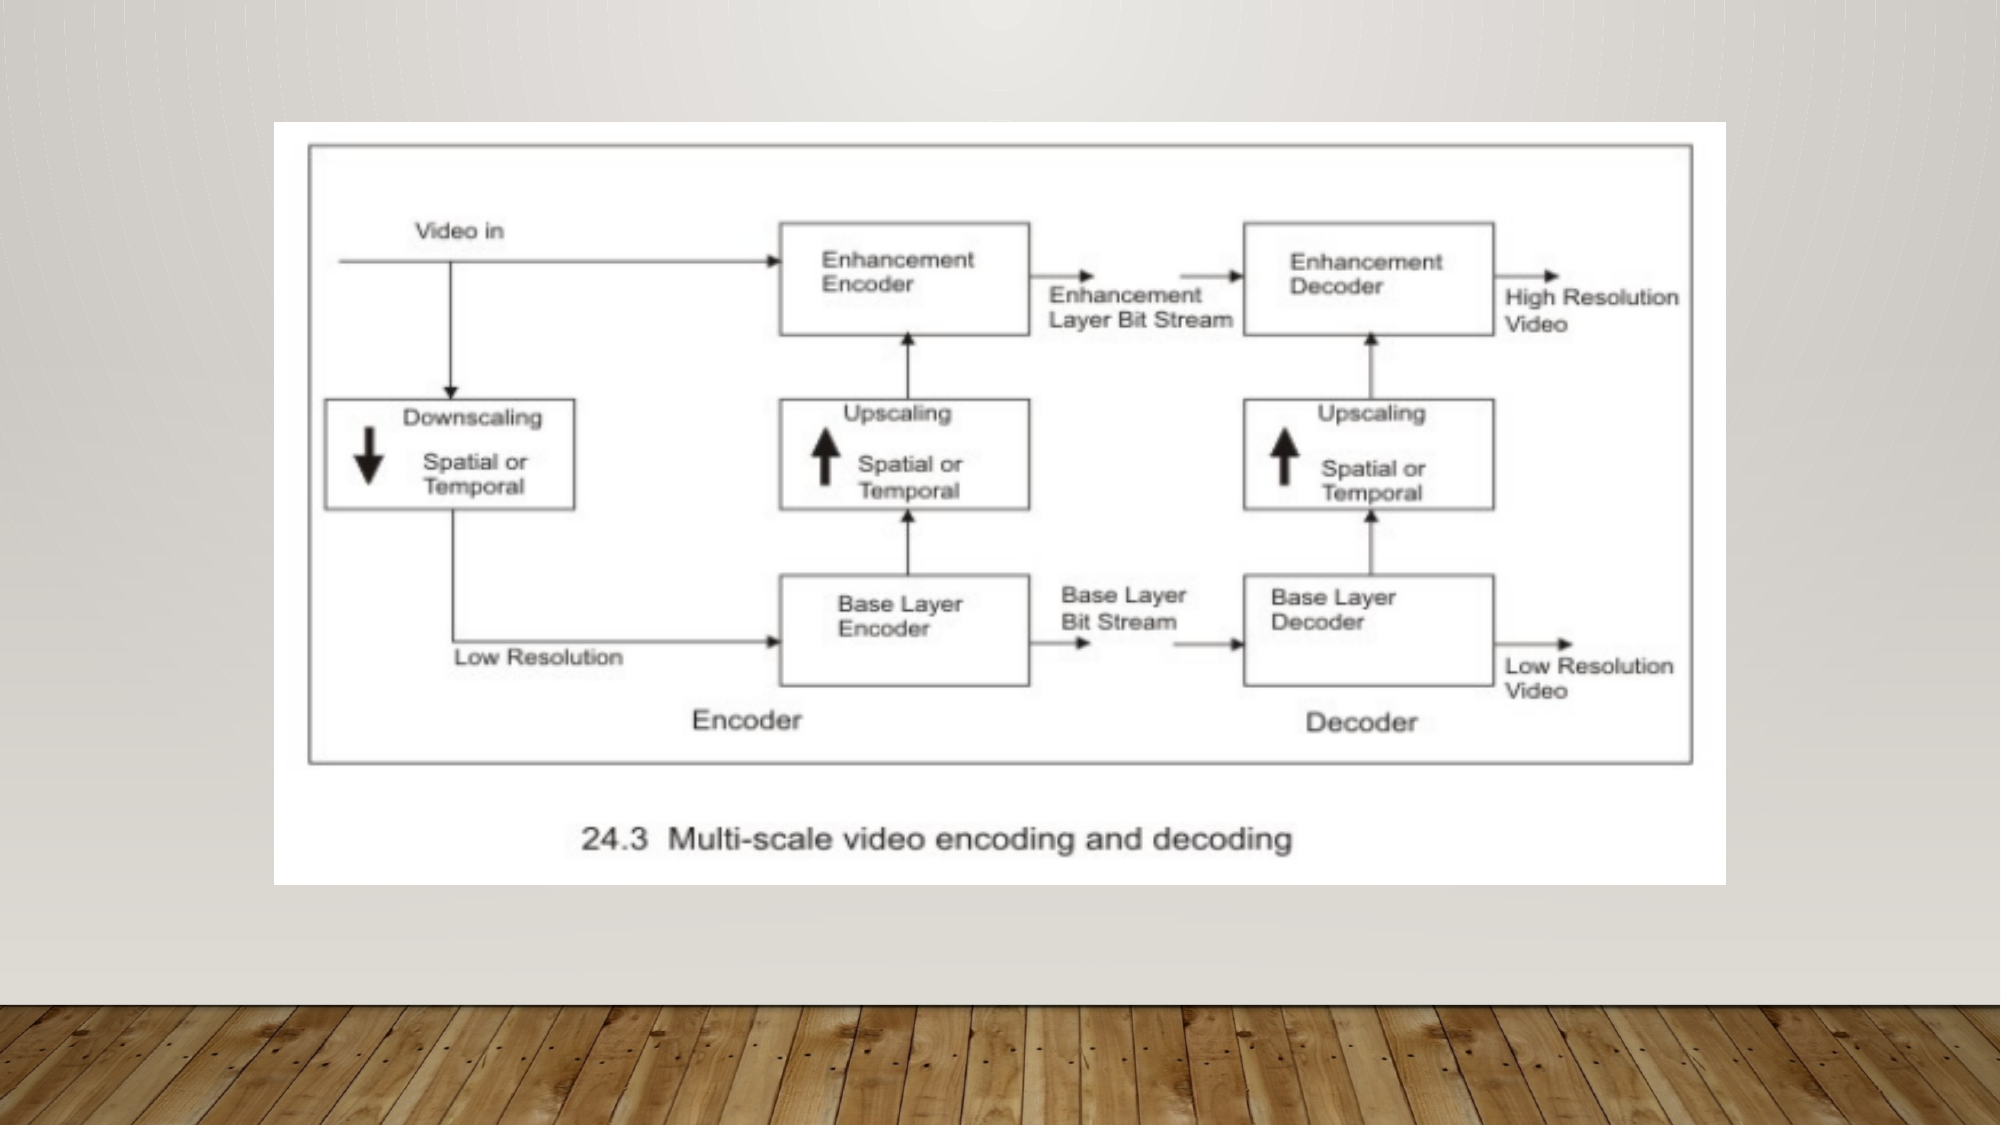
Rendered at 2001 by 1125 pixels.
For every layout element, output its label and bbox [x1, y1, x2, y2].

picture [0, 1005, 2000, 1125]
picture [273, 122, 1727, 885]
